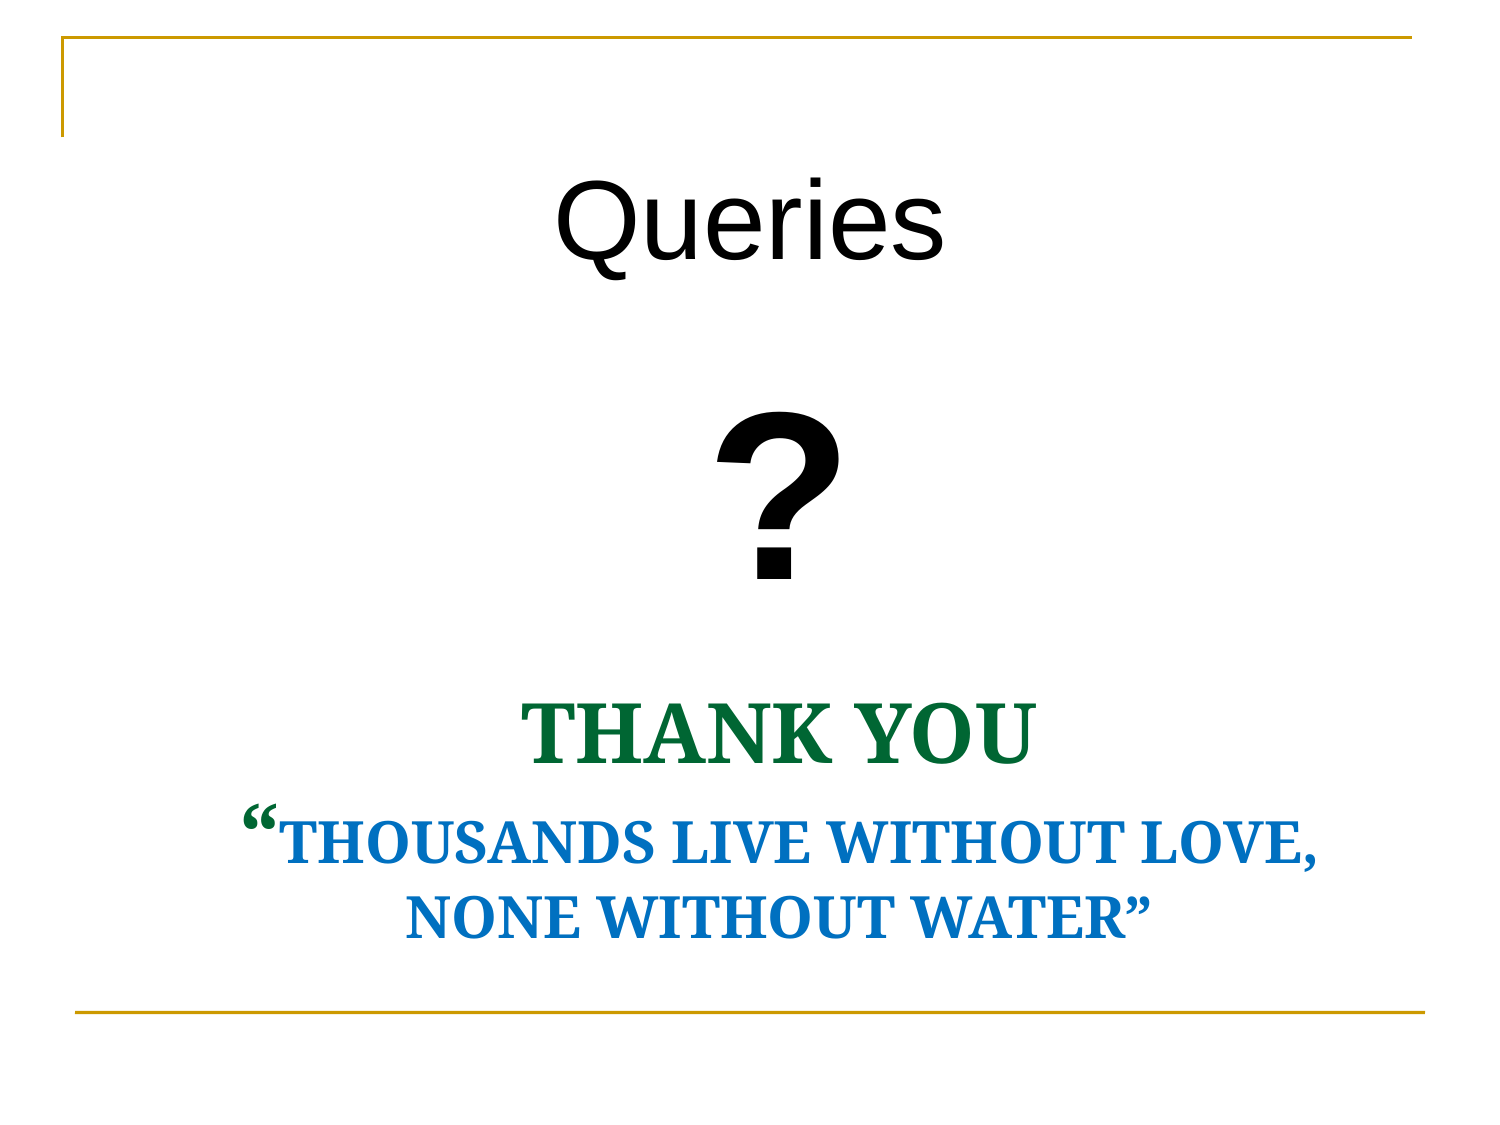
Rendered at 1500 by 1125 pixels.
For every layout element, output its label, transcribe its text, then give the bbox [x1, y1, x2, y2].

text_box ? [642, 332, 918, 639]
list Queries [112, 93, 1388, 290]
title Thank you “thousands live without love, none without water” [142, 672, 1417, 800]
